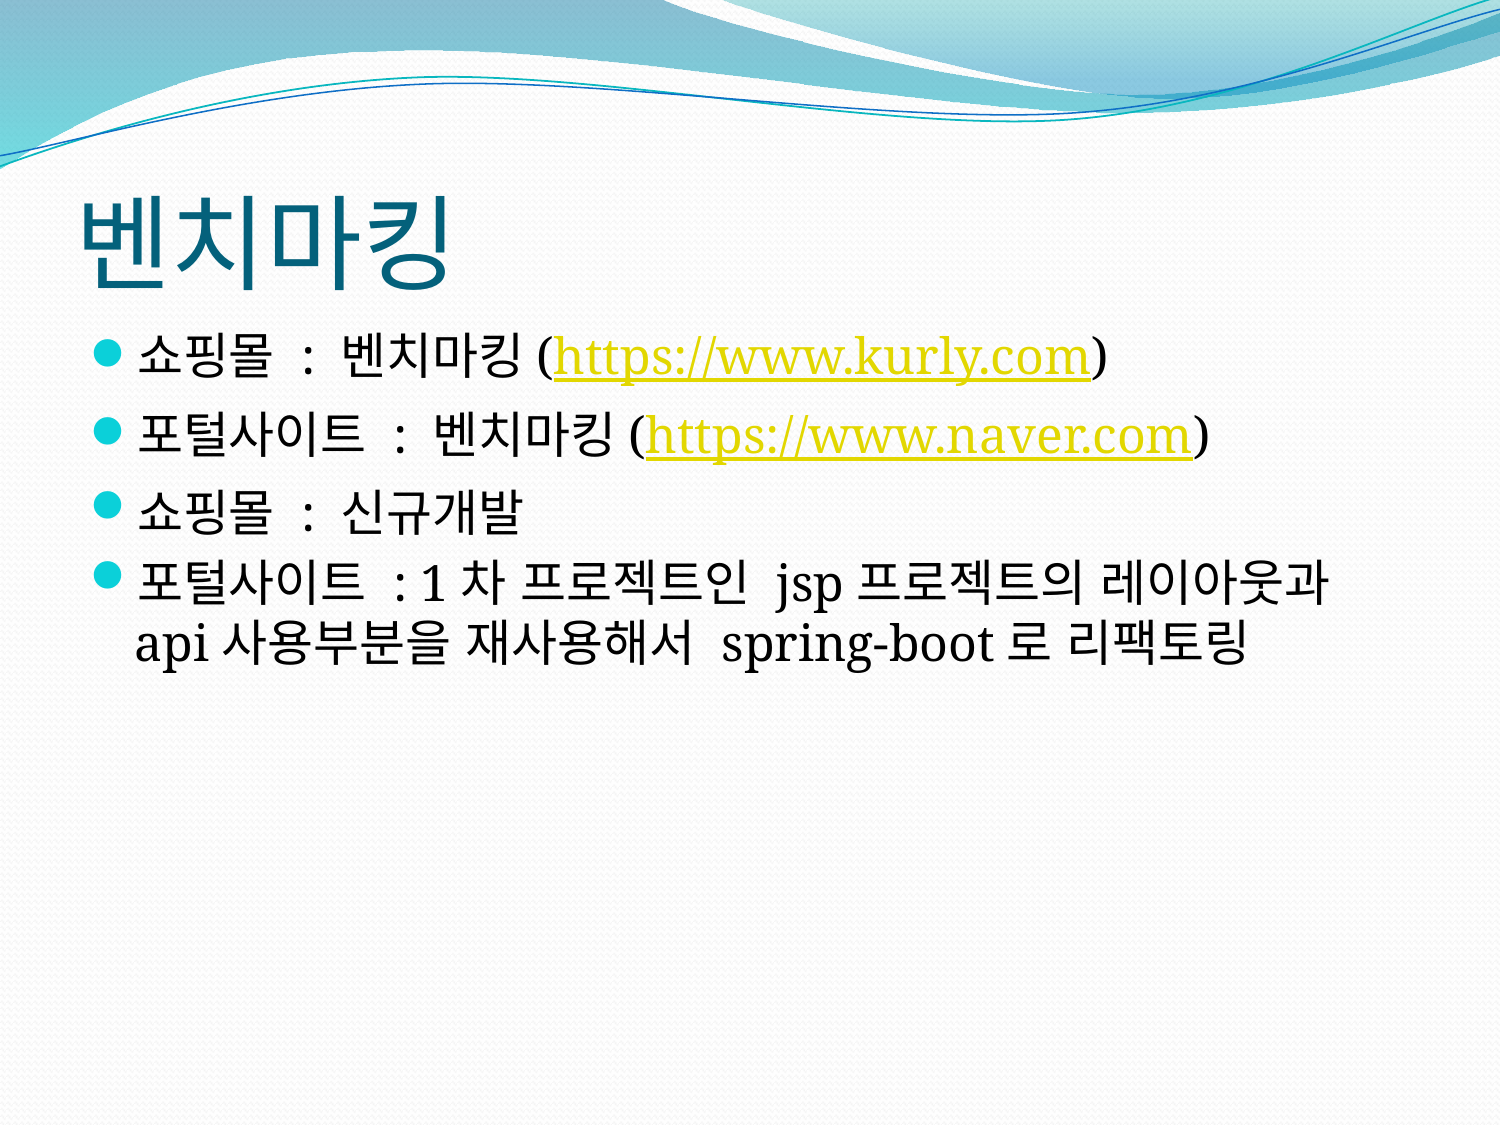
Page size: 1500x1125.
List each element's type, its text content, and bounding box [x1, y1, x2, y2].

title 벤치마킹 [75, 115, 1425, 303]
list 쇼핑몰 : 벤치마킹(https://www.kurly.com) 포털사이트 : 벤치마킹(https://www.naver.com) 쇼핑몰 : 신규개발 포털사이트 : 1차 프로젝트인 jsp프로젝트의 레이아웃과 api사용부분을 재사용해서 spring-boot로 리팩토링 [75, 317, 1425, 1038]
